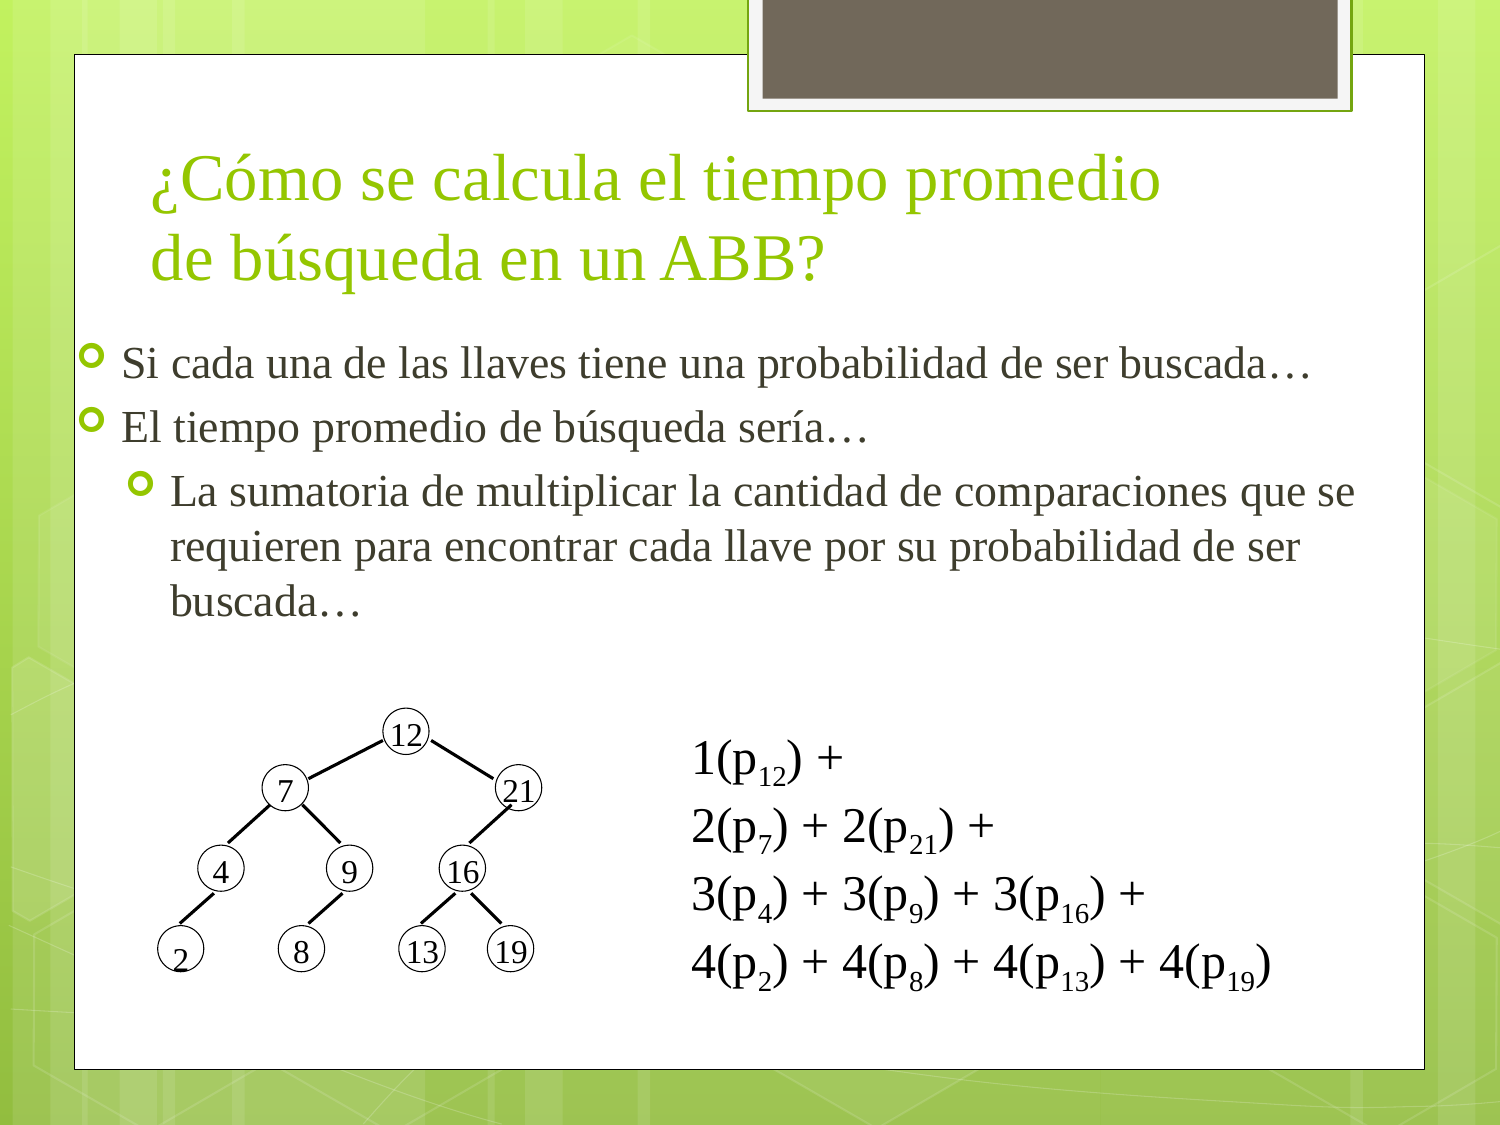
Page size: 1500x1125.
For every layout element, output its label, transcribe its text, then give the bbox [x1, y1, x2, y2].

text_box 1(p12) + 2(p7) + 2(p21) + 3(p4) + 3(p9) + 3(p16) + 4(p2) + 4(p8) + 4(p13) + 4(p19) [676, 716, 1287, 1005]
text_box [154, 703, 549, 983]
title ¿Cómo se calcula el tiempo promedio de búsqueda en un ABB? [135, 113, 1236, 302]
list Si cada una de las llaves tiene una probabilidad de ser buscada… El tiempo promedio de búsqueda sería… La sumatoria de multiplicar la cantidad de comparaciones que se requieren para encontrar cada llave por su probabilidad de ser buscada… [50, 324, 1450, 693]
